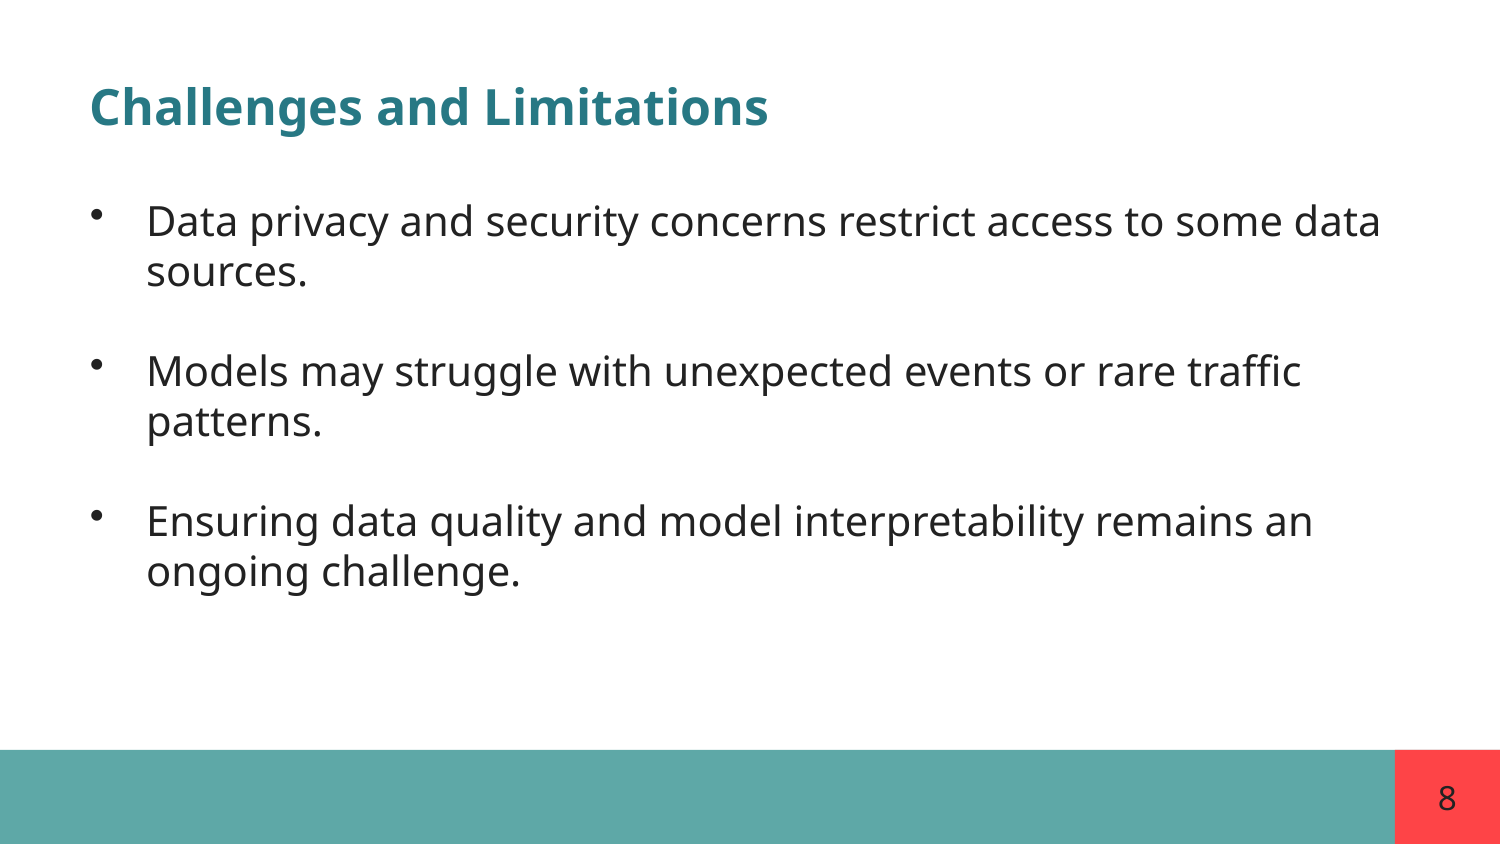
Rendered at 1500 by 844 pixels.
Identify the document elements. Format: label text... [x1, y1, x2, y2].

text_box 8 [1394, 749, 1500, 844]
text_box Data privacy and security concerns restrict access to some data sources. Models may struggle with unexpected events or rare traffic patterns. Ensuring data quality and model interpretability remains an ongoing challenge. [74, 187, 1425, 713]
text_box Challenges and Limitations [74, 37, 1425, 173]
text_box [0, 749, 1394, 844]
